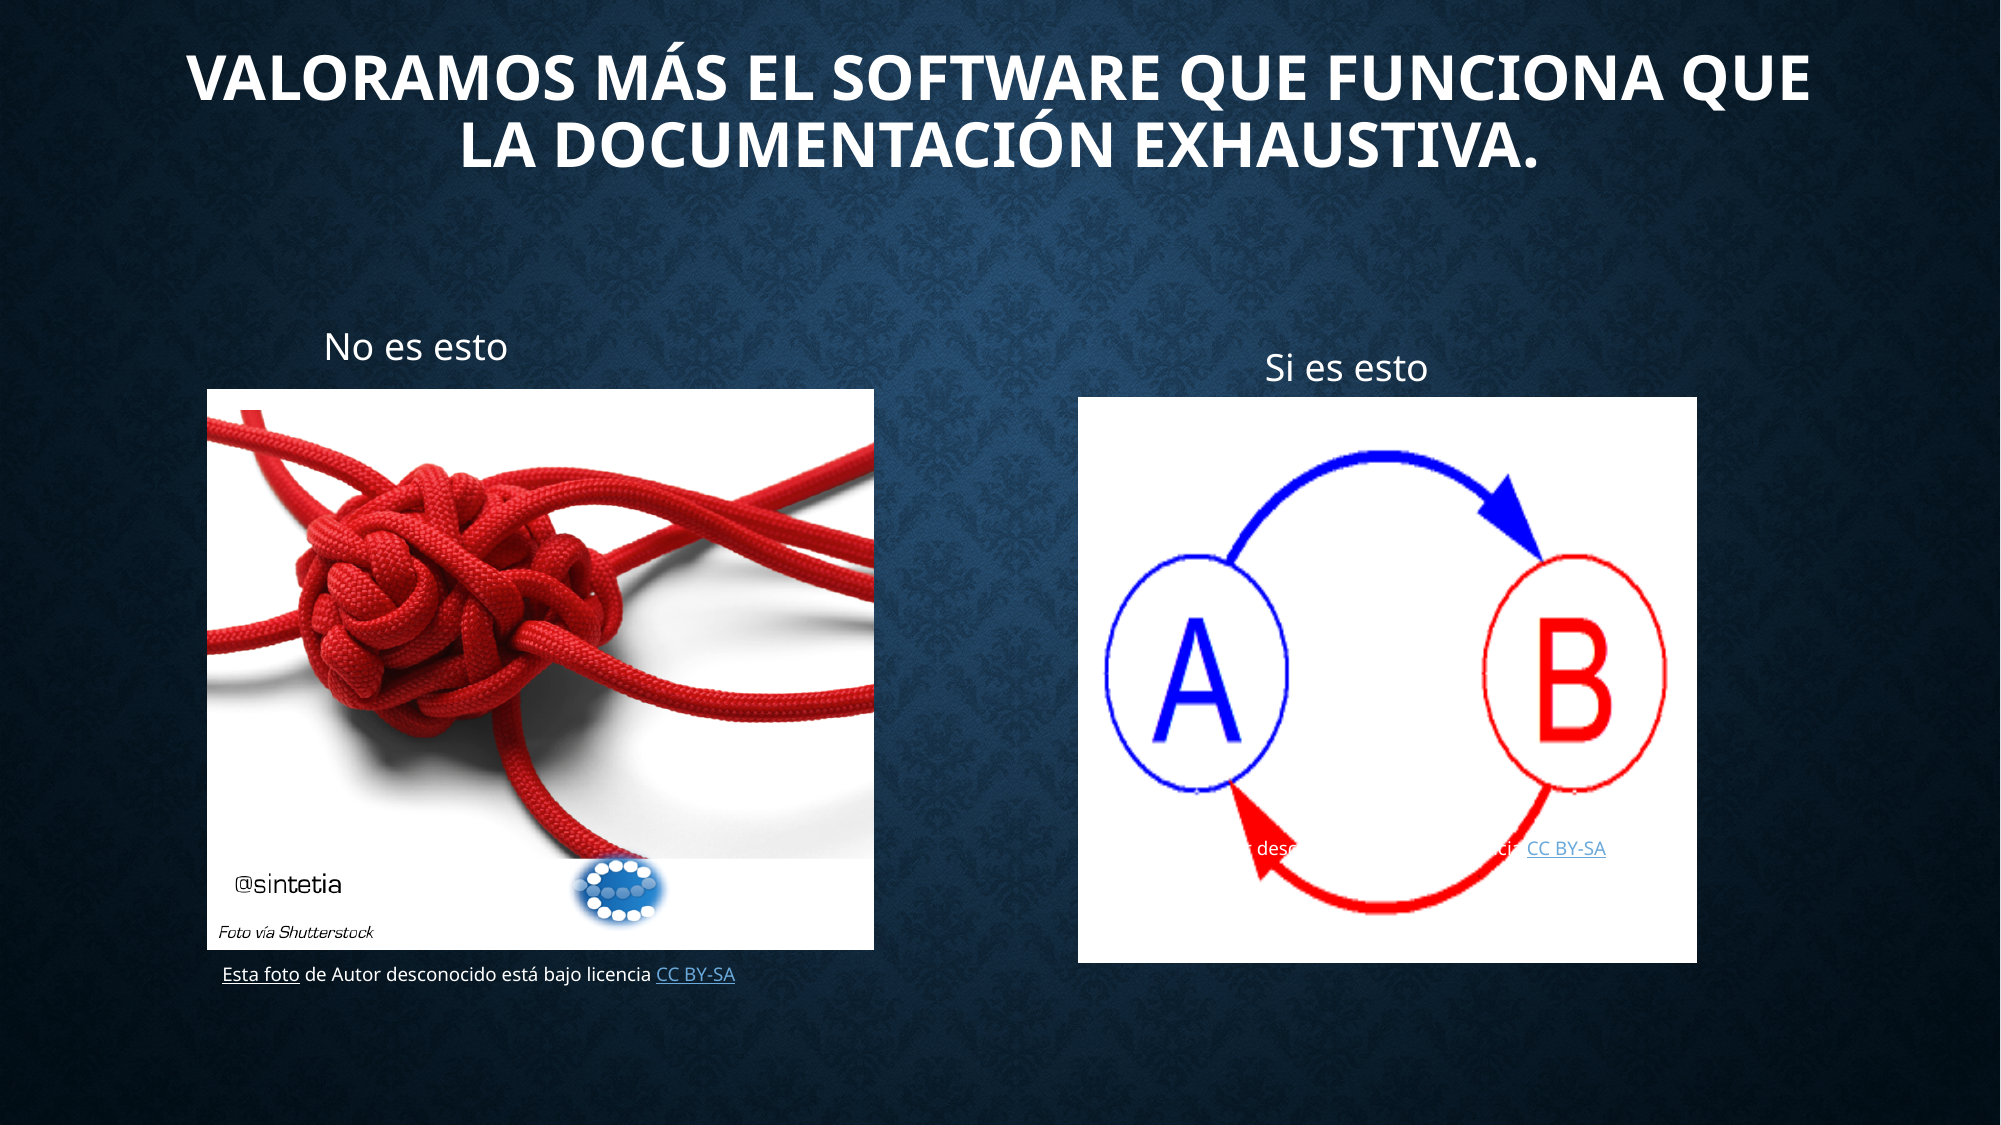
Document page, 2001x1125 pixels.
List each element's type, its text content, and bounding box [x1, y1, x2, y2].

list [1077, 396, 1697, 964]
text_box Esta foto de Autor desconocido está bajo licencia CC BY-SA [207, 962, 874, 996]
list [206, 388, 875, 951]
text_box Si es esto [1249, 336, 1663, 396]
title Valoramos más el software que funciona que la documentación exhaustiva. [149, 36, 1849, 266]
text_box No es esto [308, 315, 781, 375]
